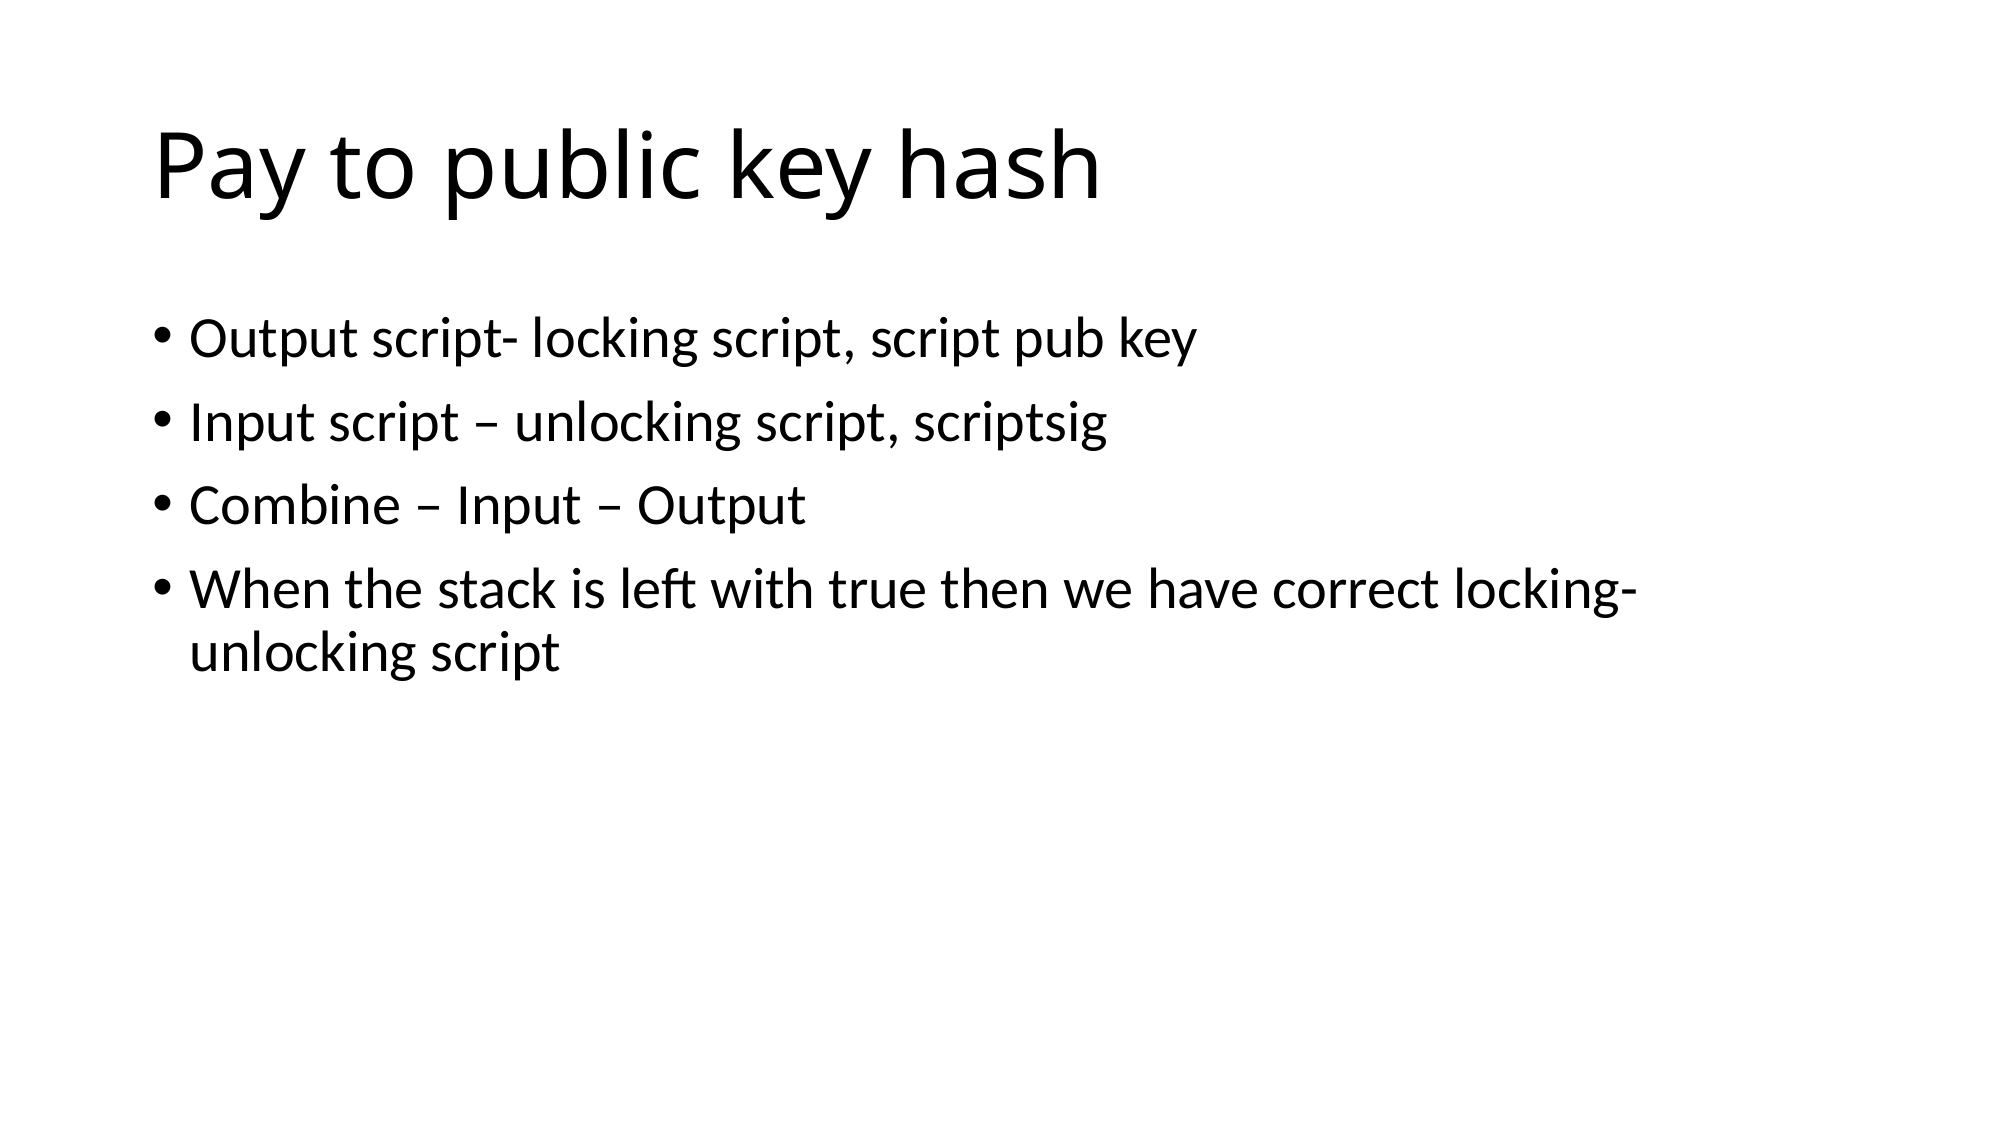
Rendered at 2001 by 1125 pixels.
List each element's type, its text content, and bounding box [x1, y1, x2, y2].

title Pay to public key hash [137, 59, 1863, 278]
list Output script- locking script, script pub key Input script – unlocking script, scriptsig Combine – Input – Output When the stack is left with true then we have correct locking-unlocking script [137, 299, 1863, 1014]
